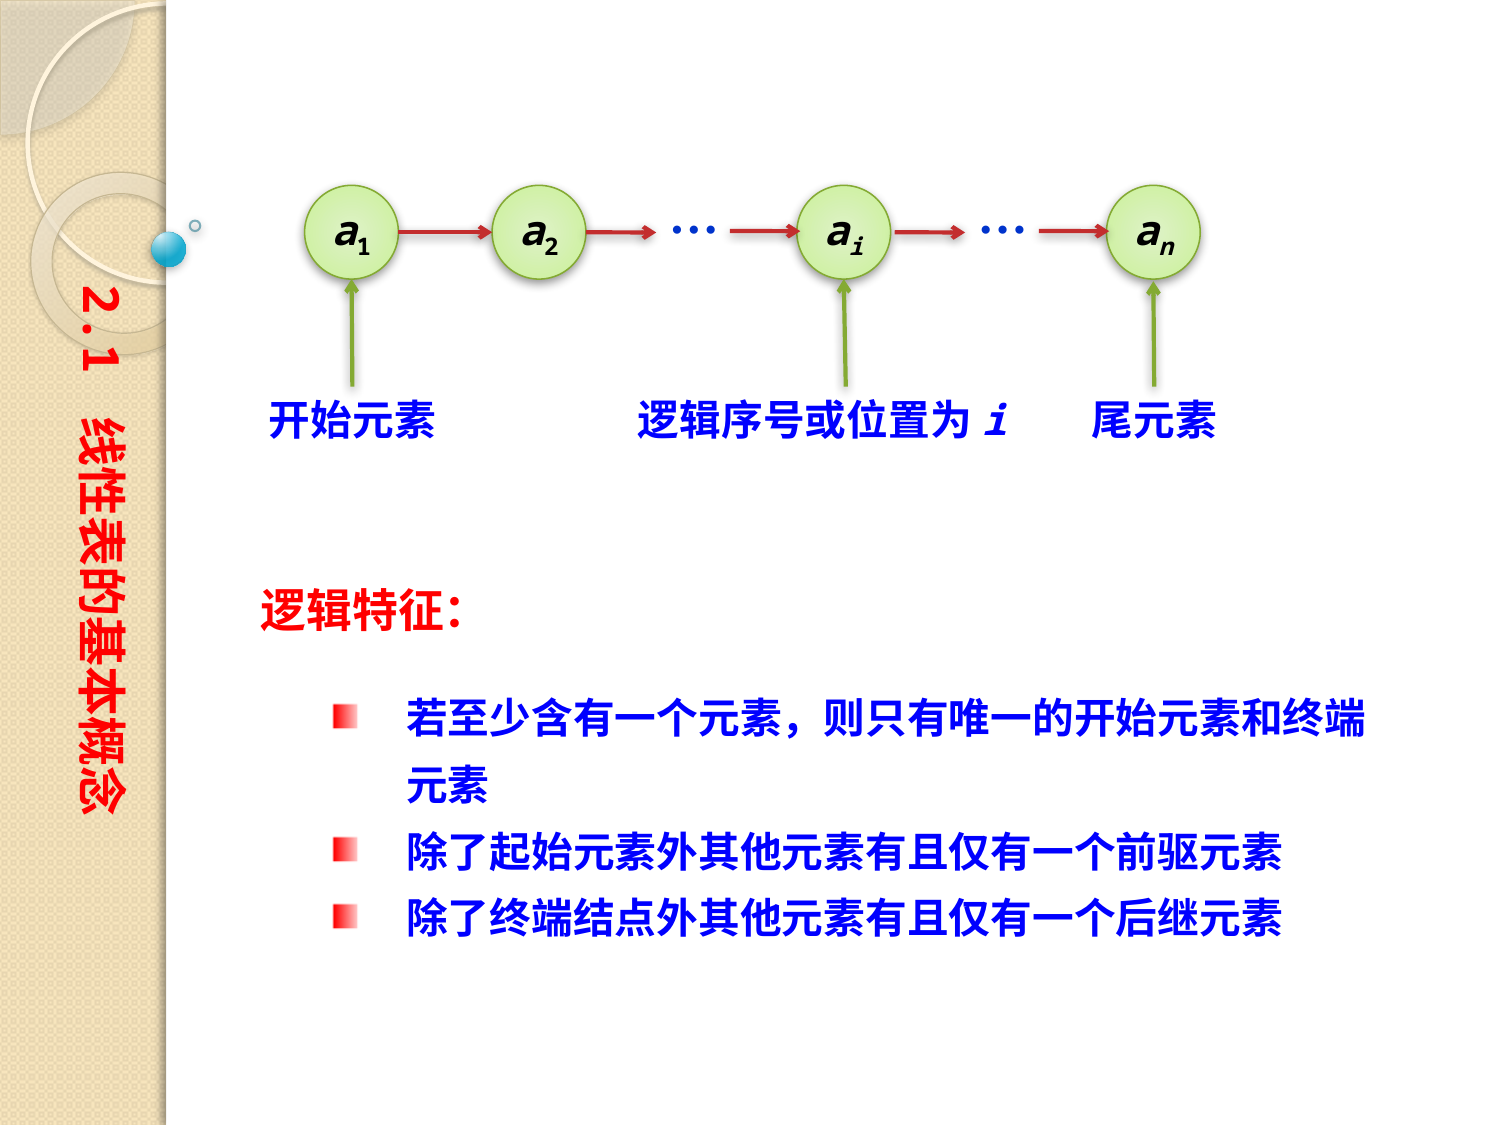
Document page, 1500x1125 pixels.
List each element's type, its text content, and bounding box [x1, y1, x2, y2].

picture [331, 835, 361, 865]
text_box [622, 278, 1069, 453]
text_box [1073, 280, 1266, 453]
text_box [304, 175, 1201, 280]
text_box 若至少含有一个元素，则只有唯一的开始元素和终端元素 除了起始元素外其他元素有且仅有一个前驱元素 除了终端结点外其他元素有且仅有一个后继元素 [316, 667, 1383, 950]
picture [331, 902, 361, 932]
picture [331, 702, 361, 732]
text_box 2.1 线性表的基本概念 [49, 269, 141, 832]
text_box 逻辑特征： [246, 574, 551, 644]
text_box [240, 278, 464, 453]
